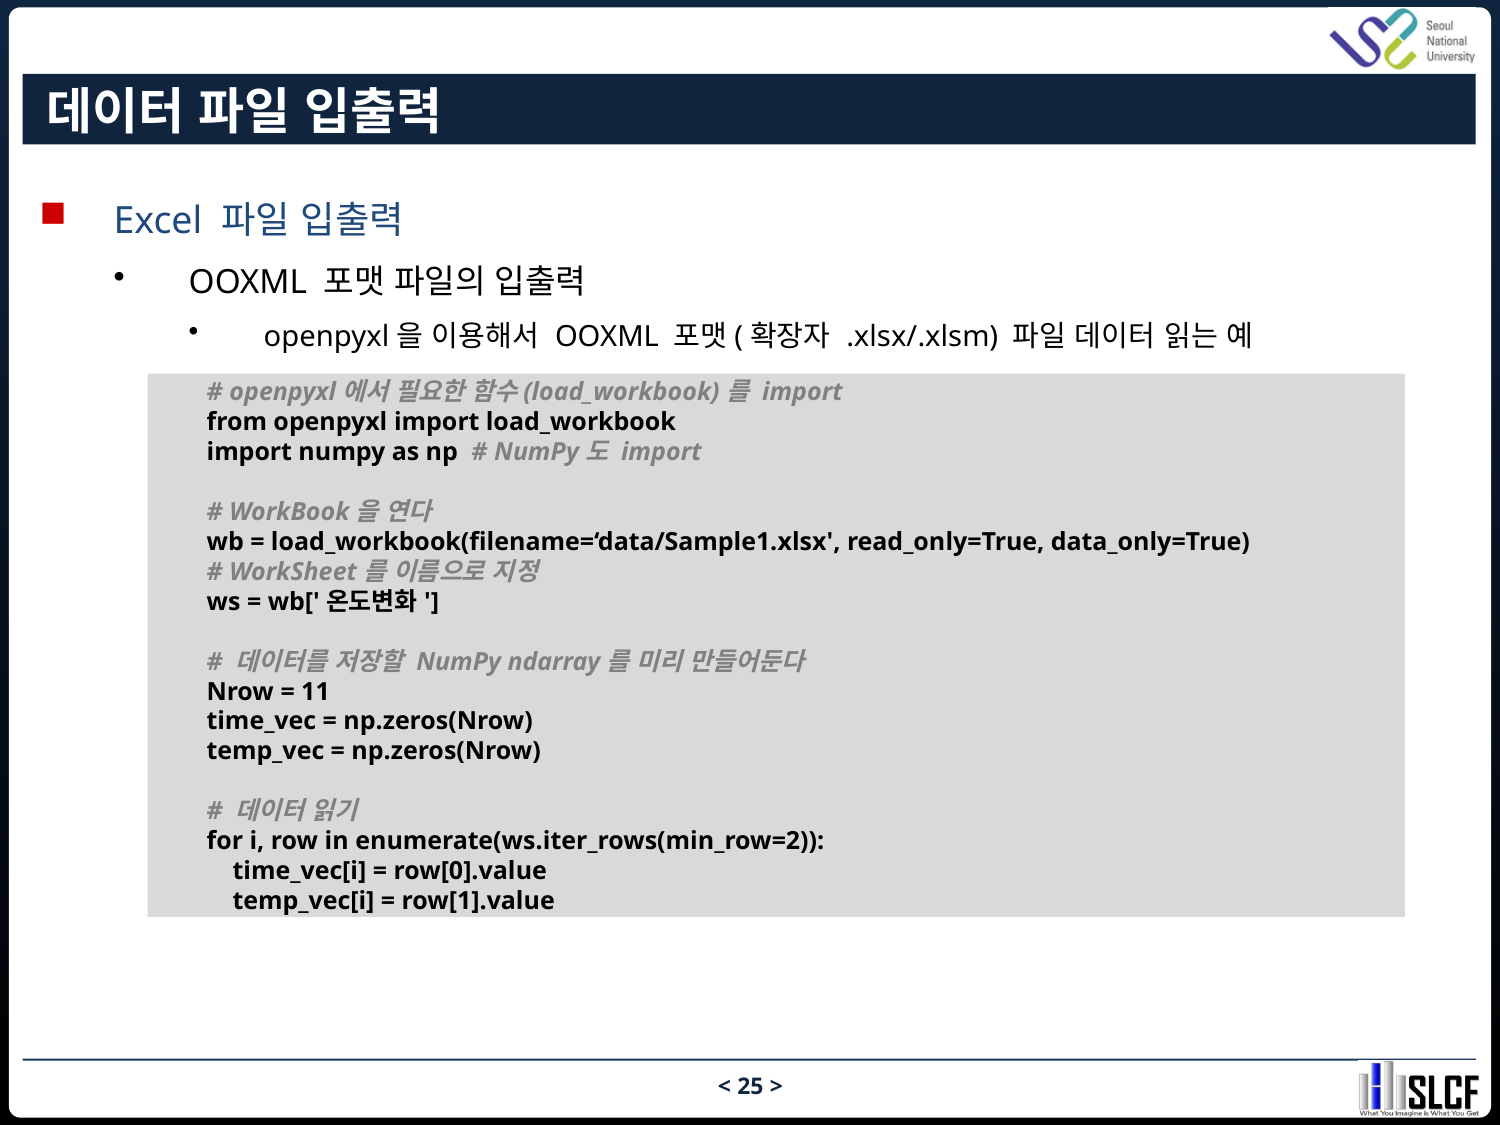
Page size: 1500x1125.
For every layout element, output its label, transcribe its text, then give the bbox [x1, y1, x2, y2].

picture [1358, 1060, 1481, 1117]
picture [1328, 7, 1476, 70]
list Excel 파일 입출력 OOXML 포맷 파일의 입출력 openpyxl을 이용해서 OOXML 포맷(확장자 .xlsx/.xlsm) 파일 데이터 읽는 예 workbook을 열 때 옵션인자 data_only=True를 지정하면 계산 식 대신 해당 계산 식으로 계산한 값을 읽어오게 됨 데이터 입력만 수행할 경우에는 read_only=True로 설정 [38, 173, 1462, 1040]
title 데이터 파일 입출력 [22, 73, 1476, 145]
text_box # openpyxl에서 필요한 함수(load_workbook)를 import from openpyxl import load_workbook import numpy as np # NumPy도 import # WorkBook을 연다 wb = load_workbook(filename=‘data/Sample1.xlsx', read_only=True, data_only=True) # WorkSheet를 이름으로 지정 ws = wb['온도변화'] # 데이터를 저장할 NumPy ndarray를 미리 만들어둔다 Nrow = 11 time_vec = np.zeros(Nrow) temp_vec = np.zeros(Nrow) # 데이터 읽기 for i, row in enumerate(ws.iter_rows(min_row=2)): time_vec[i] = row[0].value temp_vec[i] = row[1].value [147, 373, 1405, 917]
